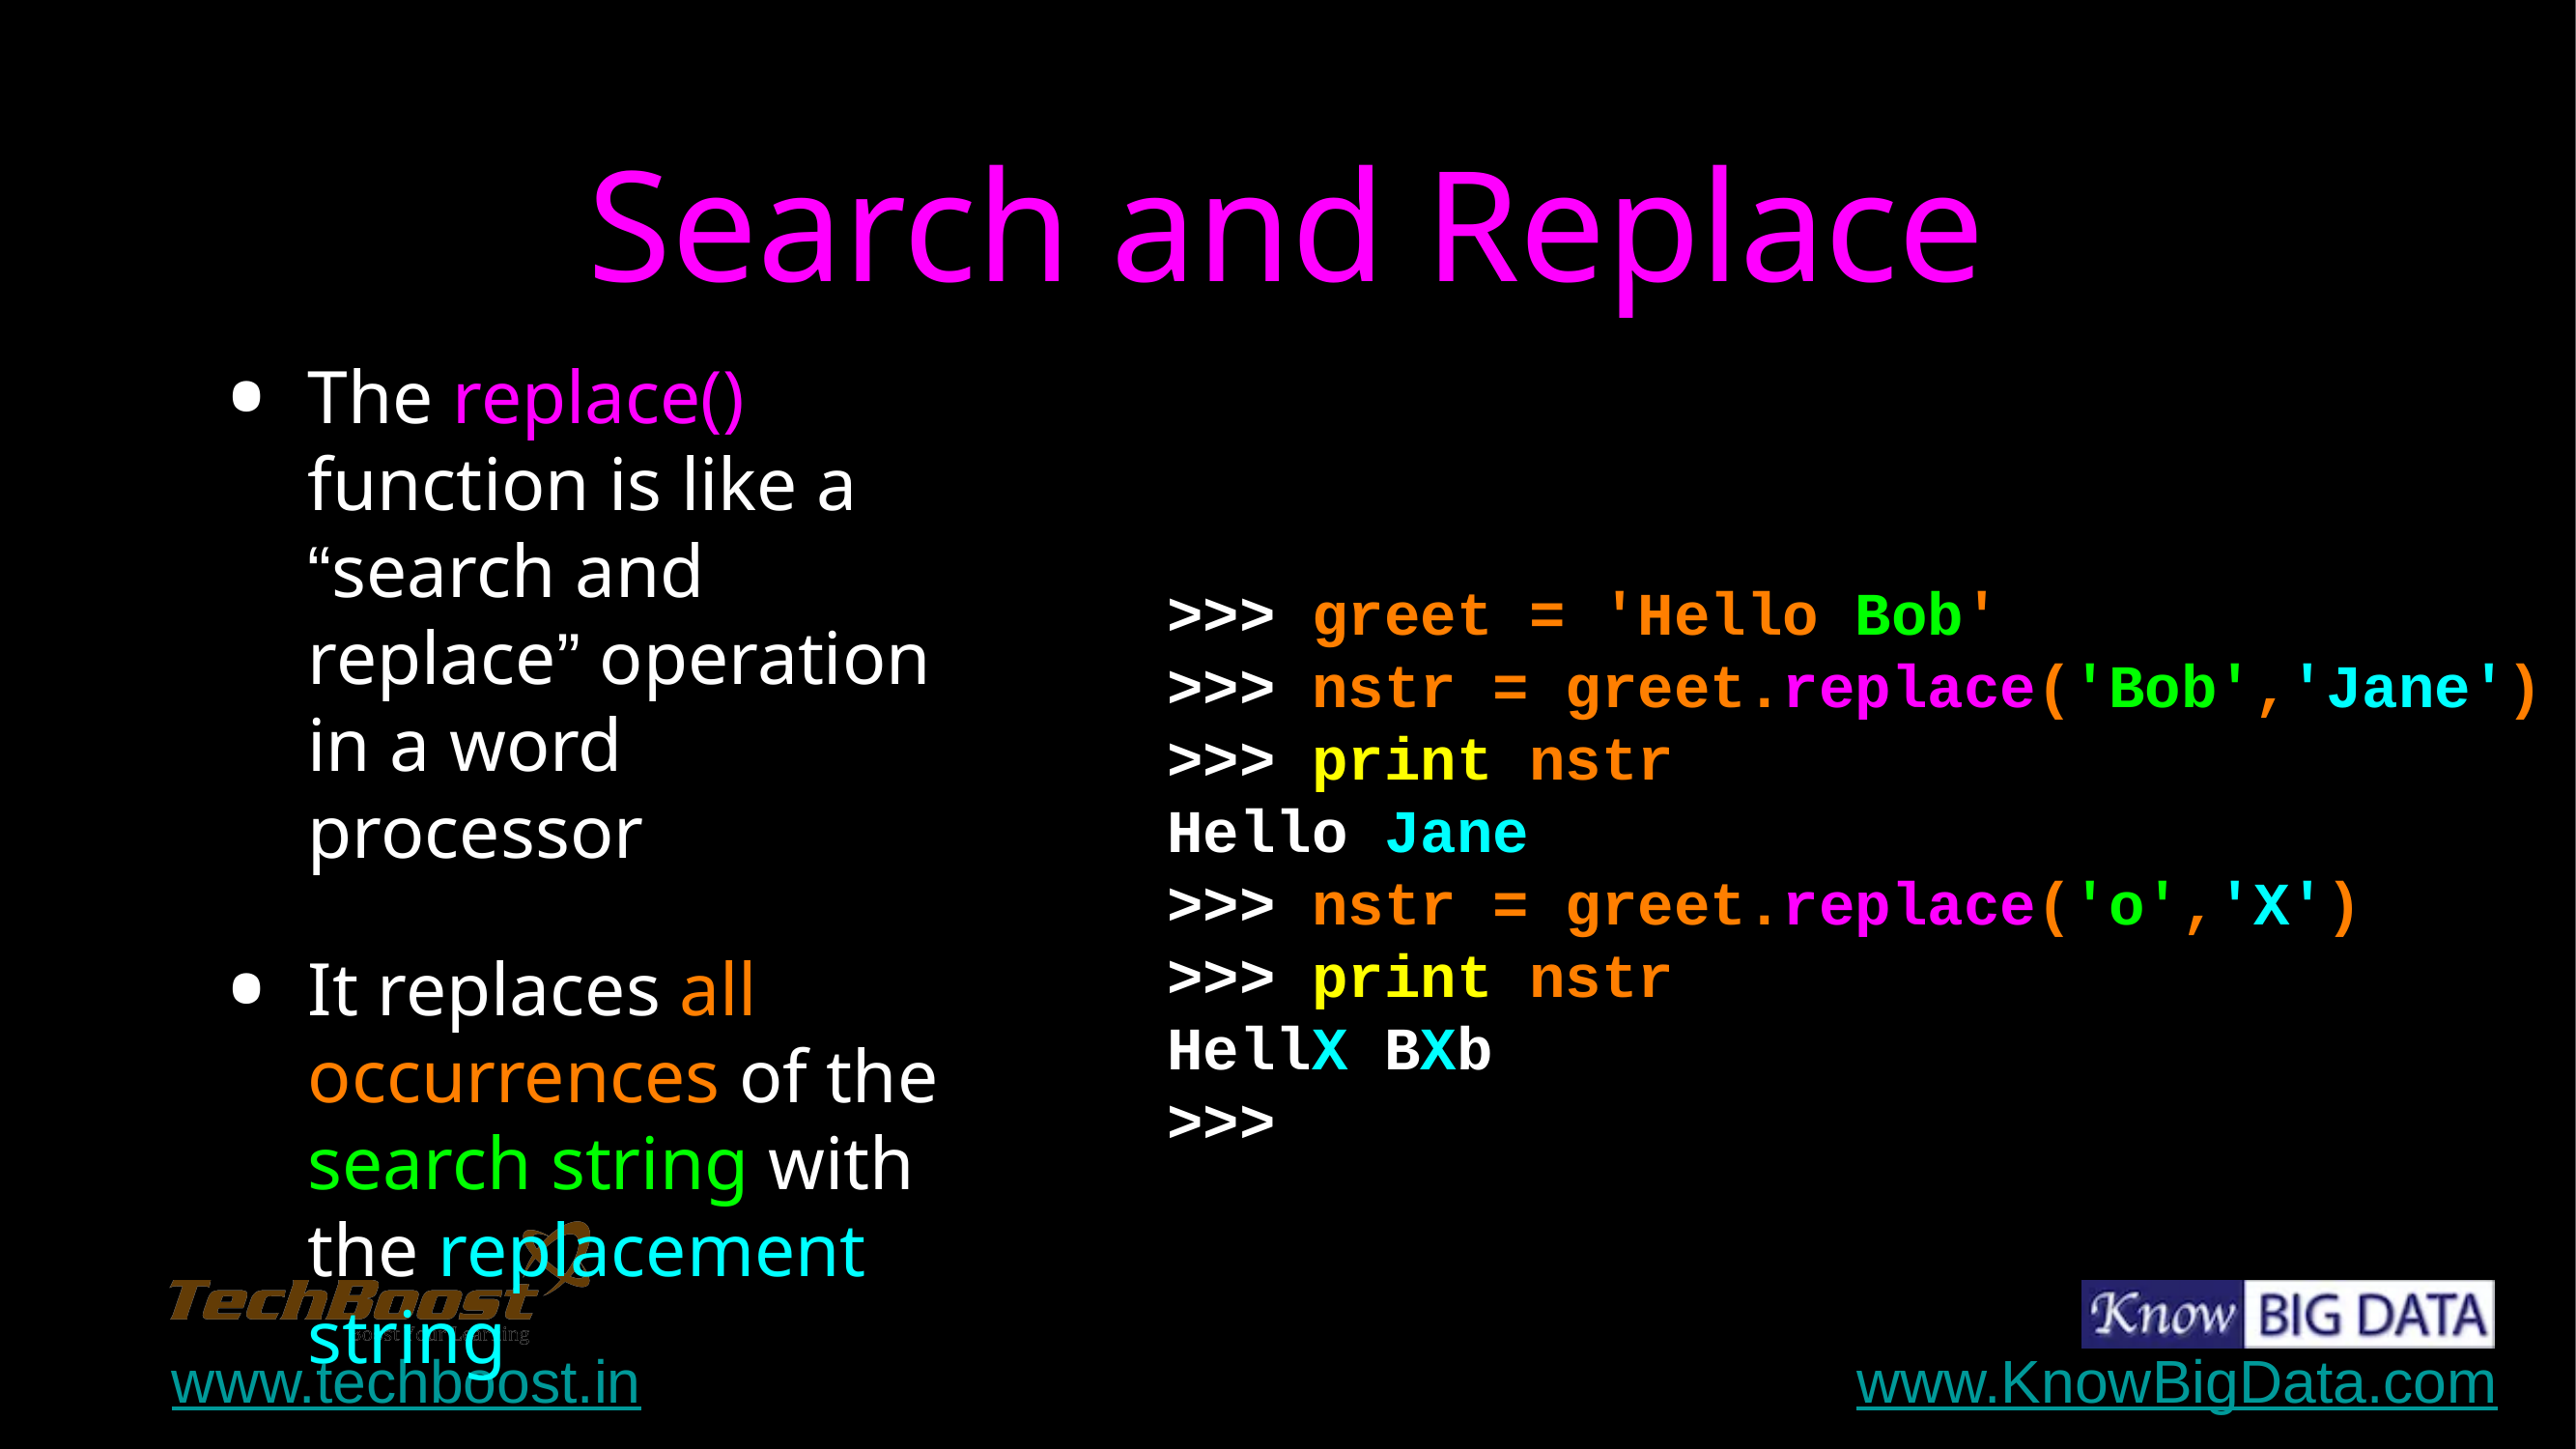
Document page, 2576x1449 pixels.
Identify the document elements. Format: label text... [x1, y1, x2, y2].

picture [166, 1217, 593, 1349]
picture [2081, 1280, 2495, 1349]
list The replace() function is like a “search and replace” operation in a word processor It replaces all occurrences of the search string with the replacement string [183, 412, 973, 1317]
title Search and Replace [183, 38, 2391, 403]
text_box >>> greet = 'Hello Bob' >>> nstr = greet.replace('Bob','Jane') >>> print nstr Hello Jane >>> nstr = greet.replace('o','X') >>> print nstr HellX BXb >>> [1167, 556, 2576, 1172]
